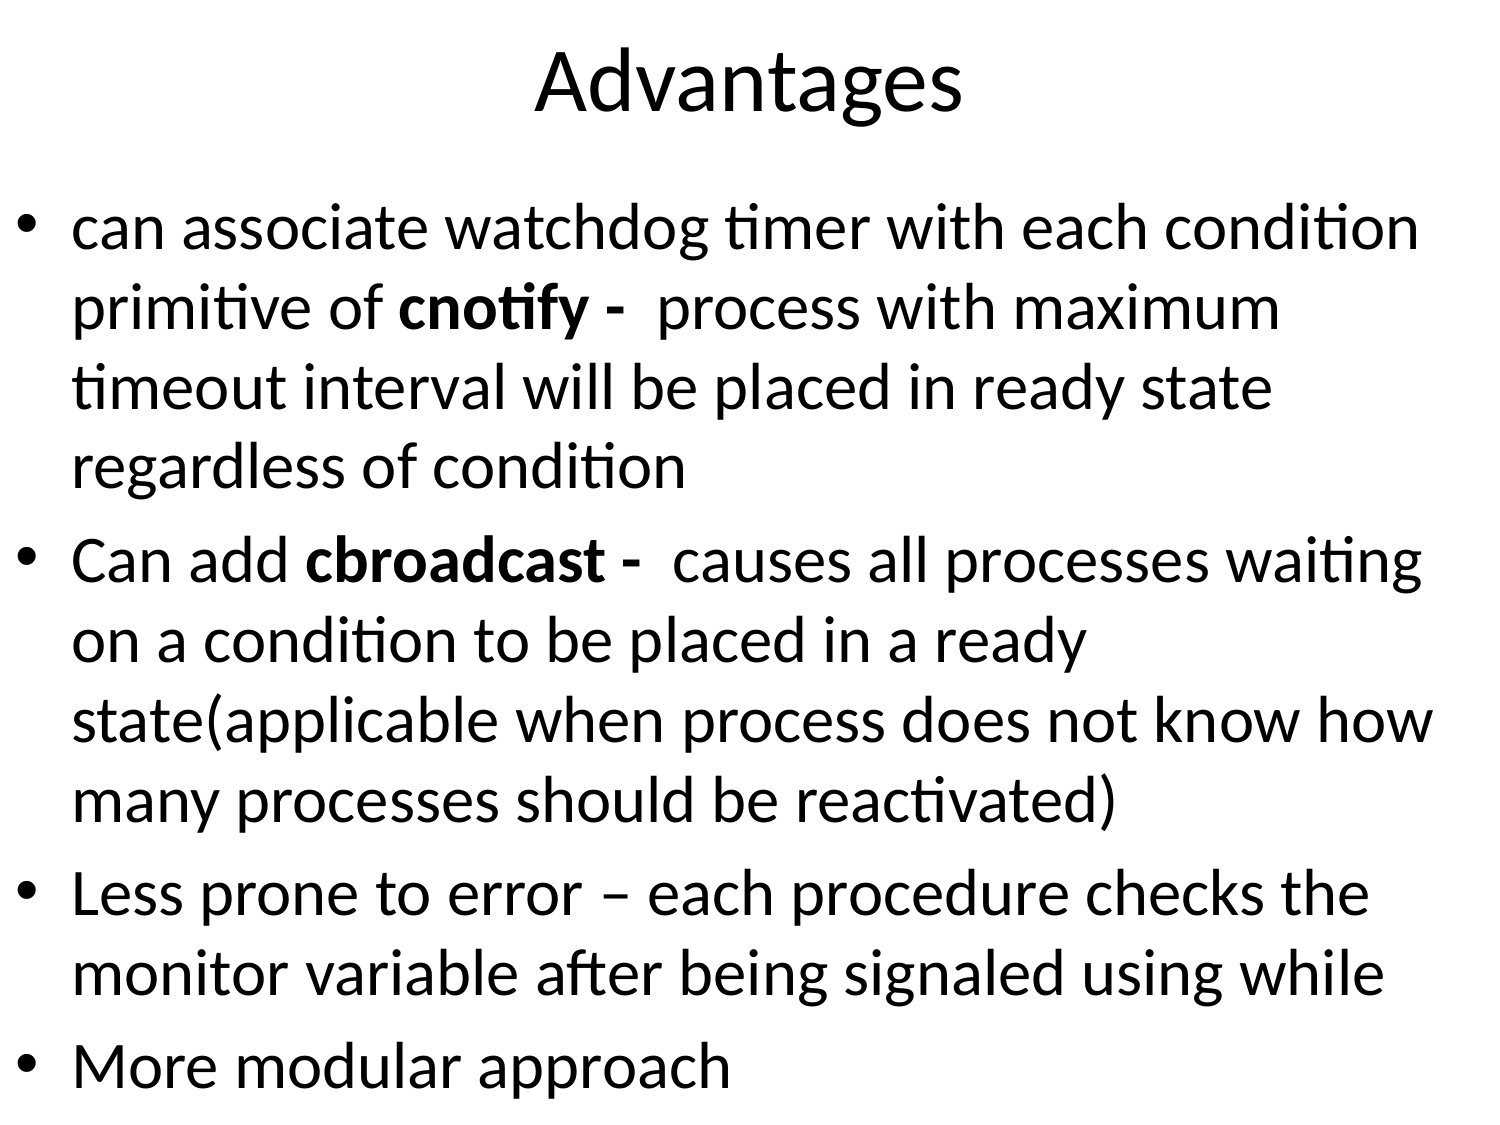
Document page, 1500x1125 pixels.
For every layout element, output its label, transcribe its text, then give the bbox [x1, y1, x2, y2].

list can associate watchdog timer with each condition primitive of cnotify - process with maximum timeout interval will be placed in ready state regardless of condition Can add cbroadcast - causes all processes waiting on a condition to be placed in a ready state(applicable when process does not know how many processes should be reactivated) Less prone to error – each procedure checks the monitor variable after being signaled using while More modular approach [0, 174, 1463, 918]
title Advantages [75, 0, 1425, 150]
